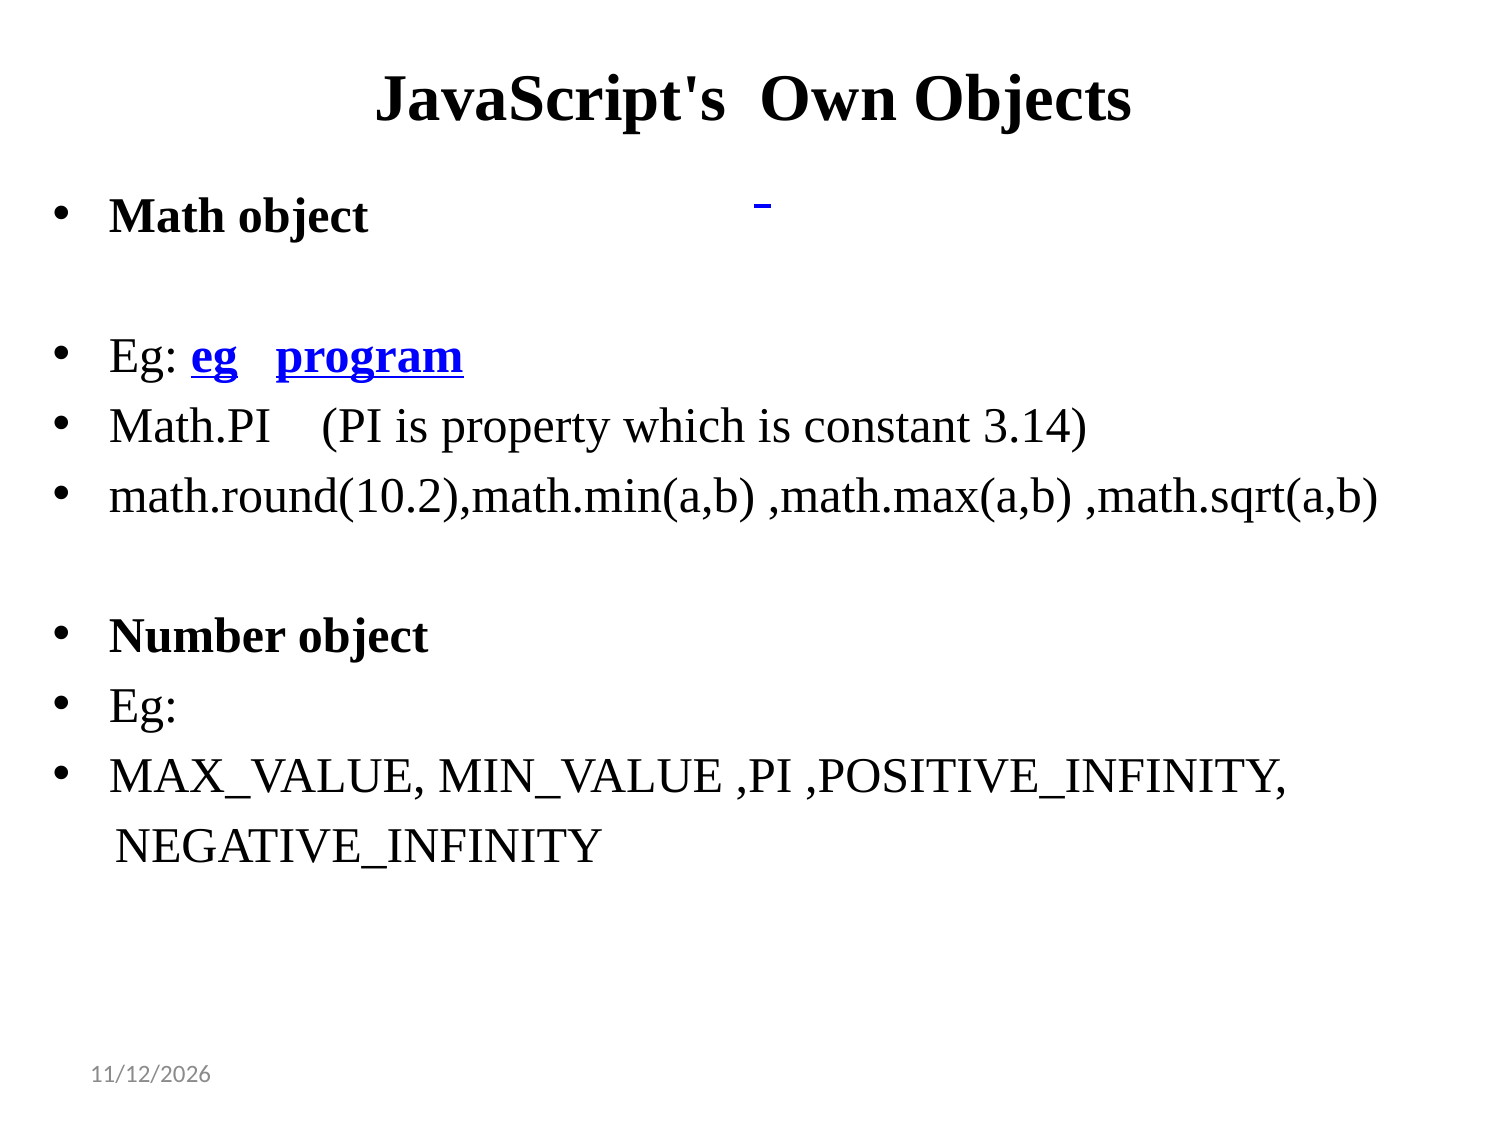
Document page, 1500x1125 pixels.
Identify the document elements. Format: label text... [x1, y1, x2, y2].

title JavaScript's Own Objects [75, 50, 1450, 138]
list Math object Eg: eg program Math.PI (PI is property which is constant 3.14) math.round(10.2),math.min(a,b) ,math.max(a,b) ,math.sqrt(a,b) Number object Eg: MAX_VALUE, MIN_VALUE ,PI ,POSITIVE_INFINITY, NEGATIVE_INFINITY [37, 174, 1413, 1075]
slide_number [75, 1042, 425, 1103]
